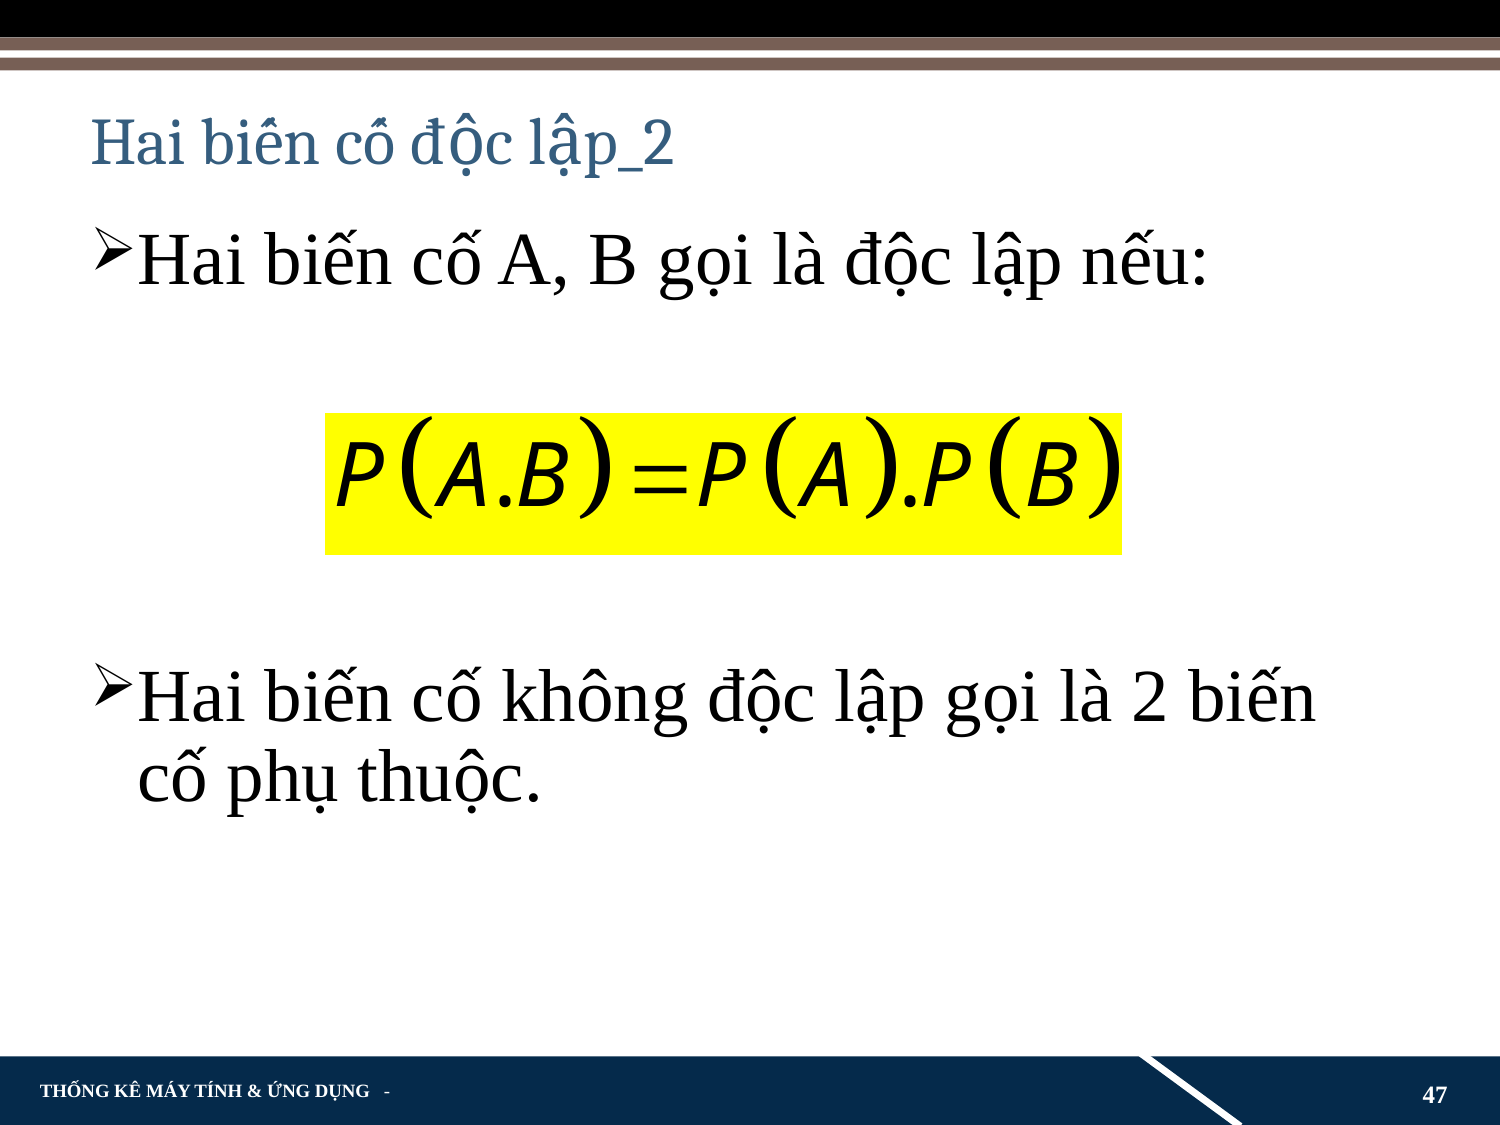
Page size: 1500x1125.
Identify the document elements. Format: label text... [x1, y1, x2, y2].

list Hai biến cố A, B gọi là độc lập nếu: Hai biến cố không độc lập gọi là 2 biến cố phụ thuộc. [75, 212, 1400, 1013]
title Hai biến cố độc lập_2 [75, 99, 1433, 253]
slide_number 47 [1347, 1074, 1463, 1113]
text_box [324, 412, 1123, 555]
